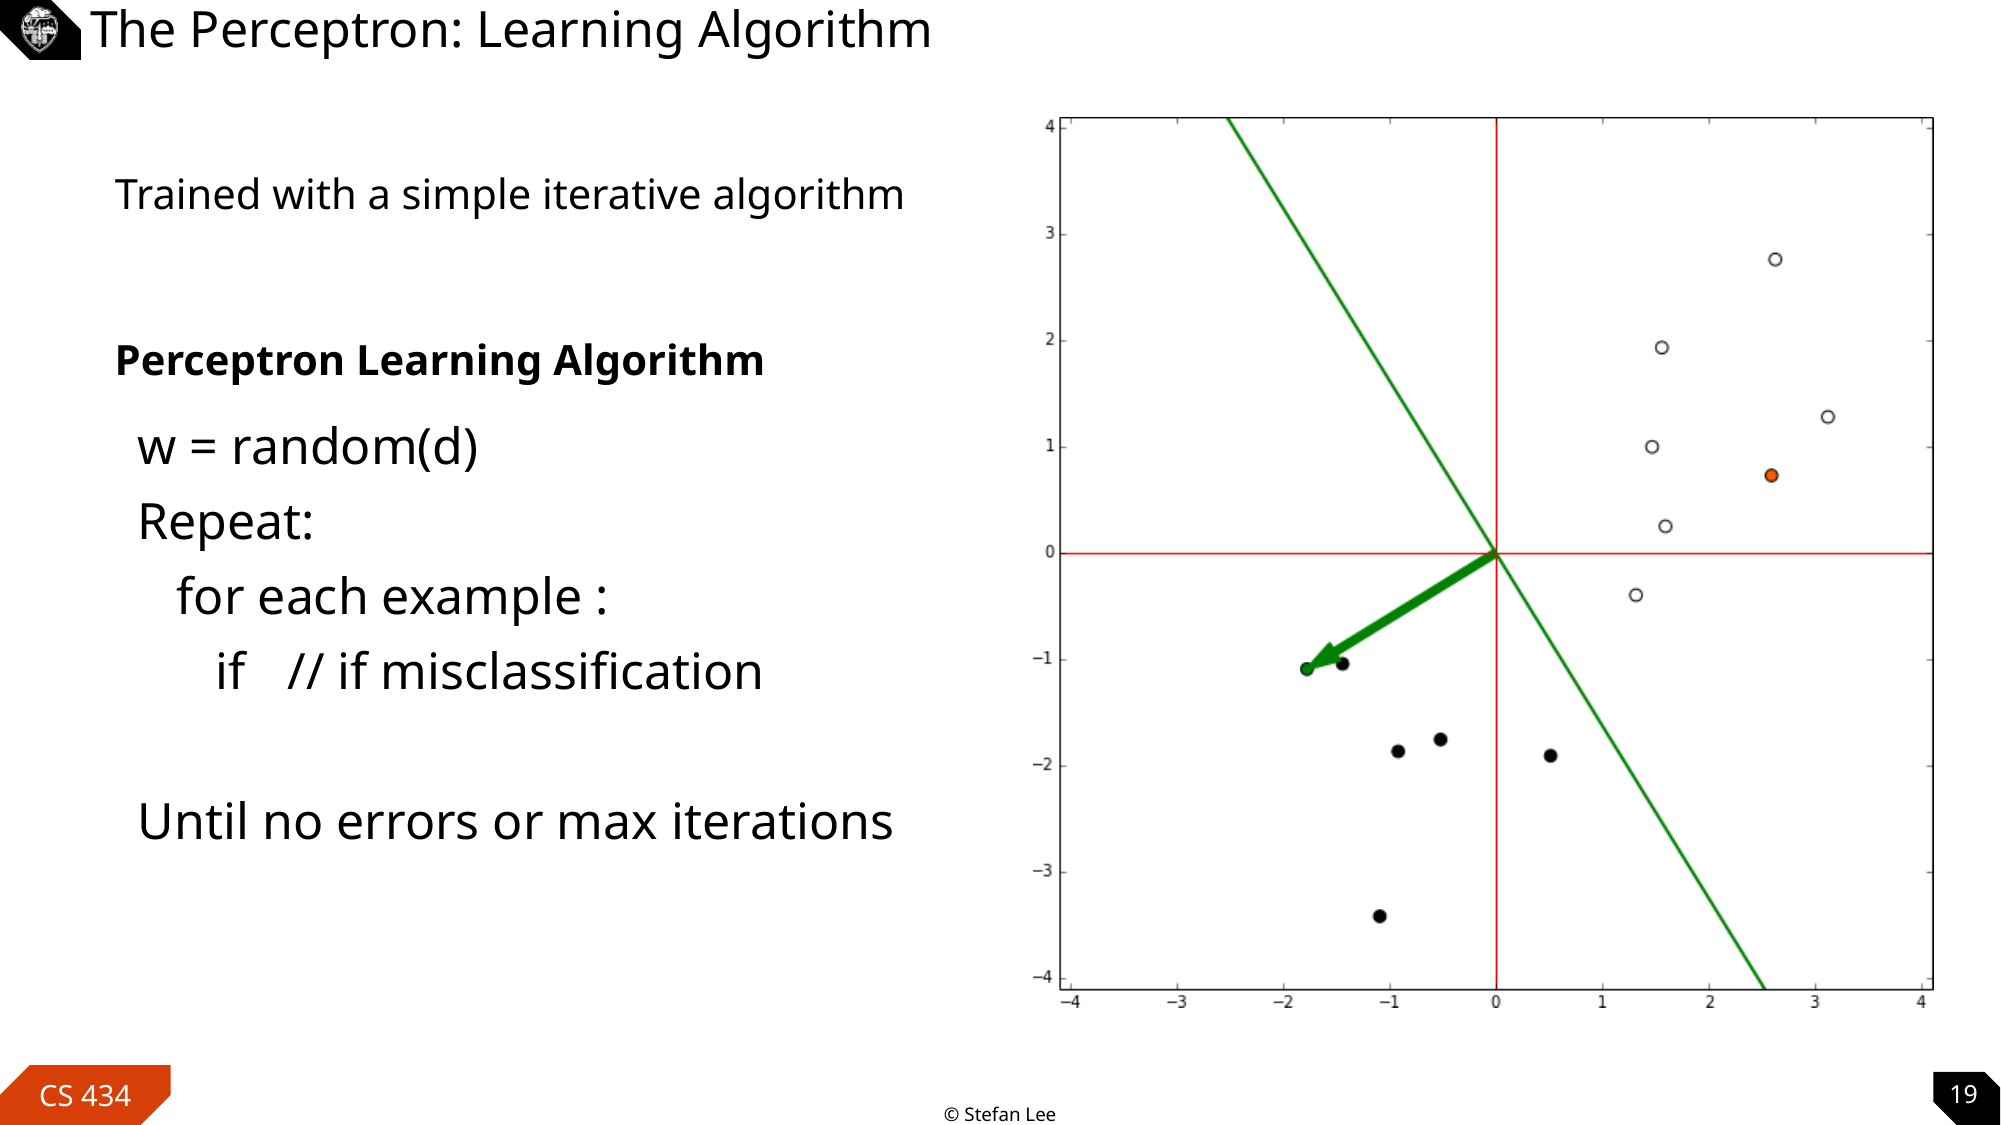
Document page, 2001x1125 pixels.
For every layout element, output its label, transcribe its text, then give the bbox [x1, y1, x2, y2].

picture [1033, 117, 1934, 1008]
title The Perceptron: Learning Algorithm [0, 1, 1699, 61]
slide_number 19 [1933, 1071, 1994, 1119]
text_box Perceptron Learning Algorithm [99, 326, 803, 392]
text_box Trained with a simple iterative algorithm [99, 160, 924, 226]
